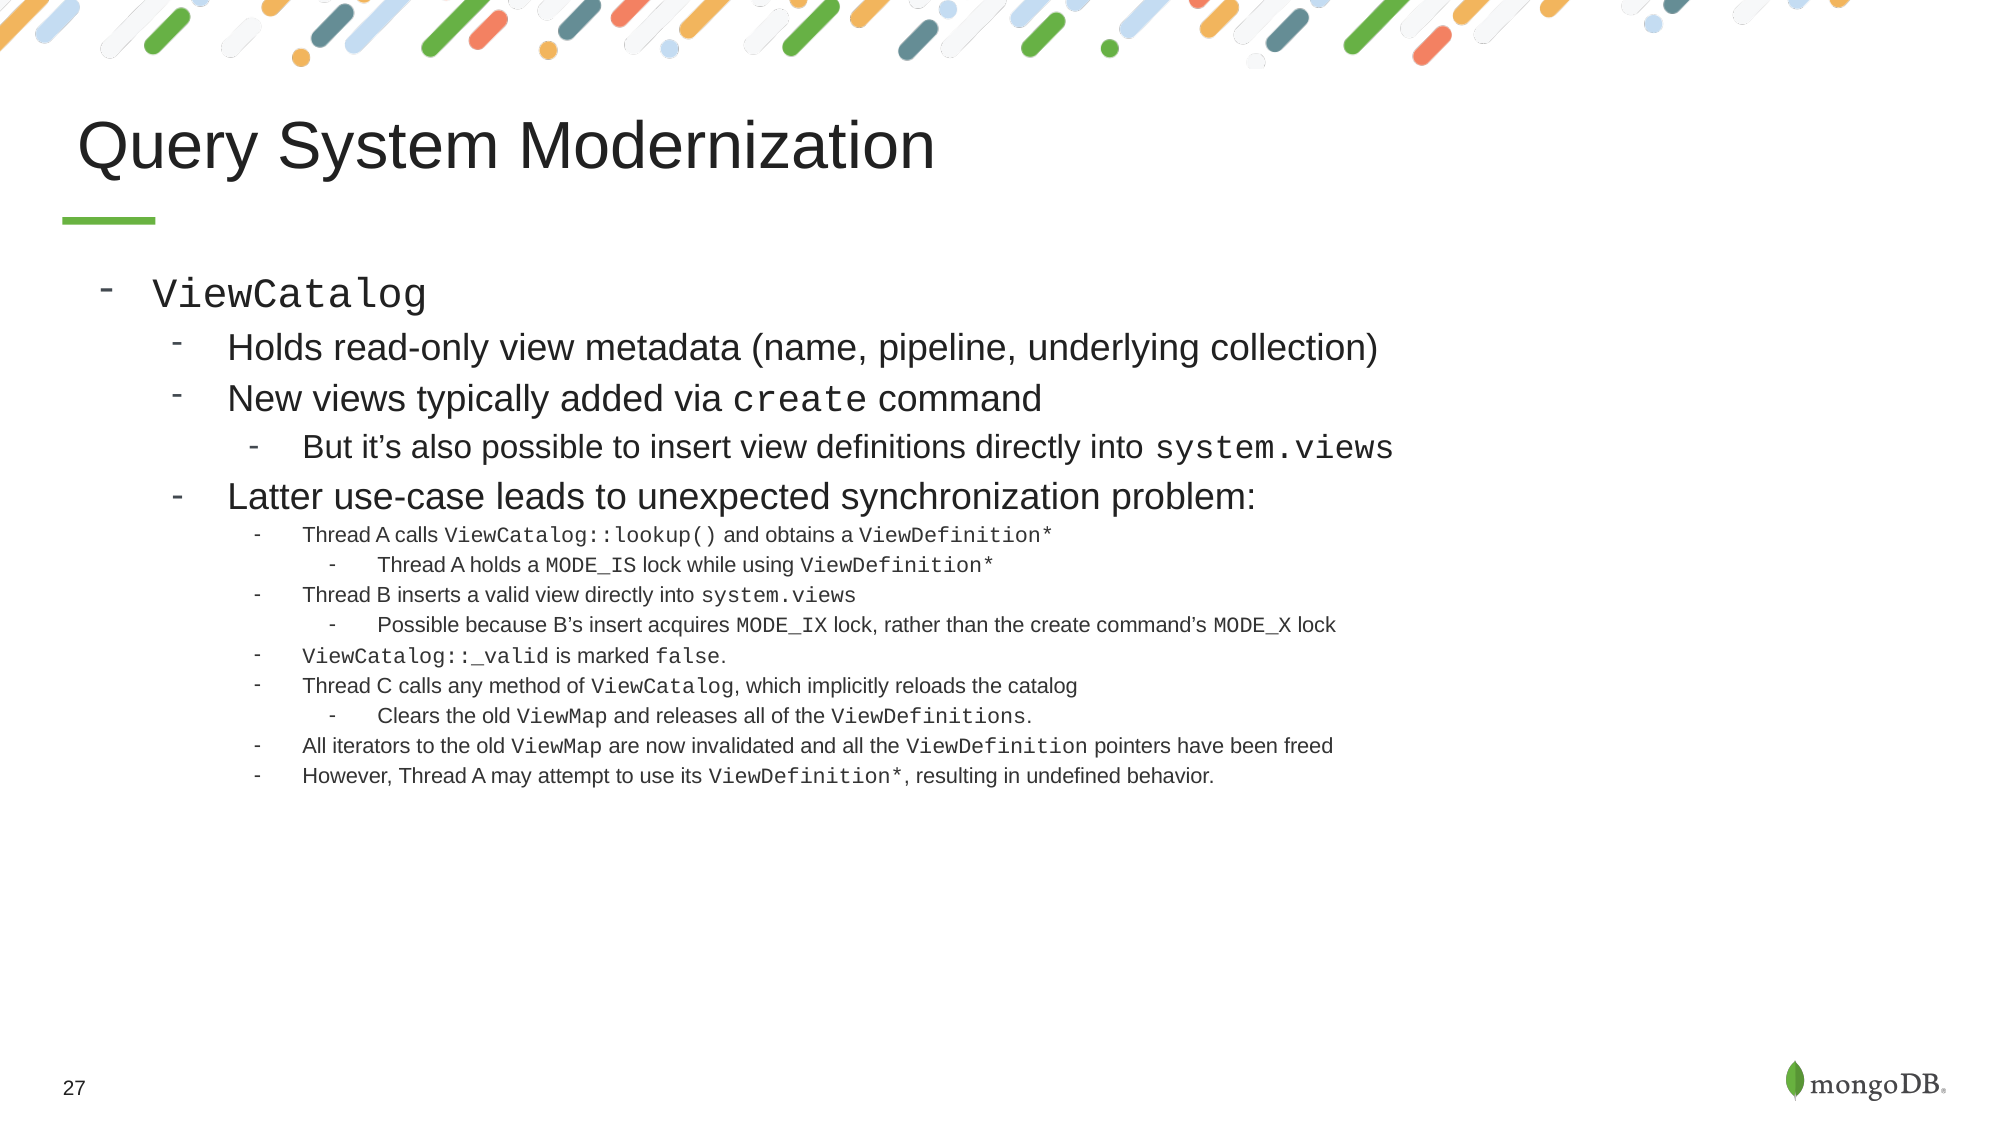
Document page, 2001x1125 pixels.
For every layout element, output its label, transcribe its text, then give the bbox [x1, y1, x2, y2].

list ViewCatalog Holds read-only view metadata (name, pipeline, underlying collection) New views typically added via create command But it’s also possible to insert view definitions directly into system.views Latter use-case leads to unexpected synchronization problem: Thread A calls ViewCatalog::lookup() and obtains a ViewDefinition* Thread A holds a MODE_IS lock while using ViewDefinition* Thread B inserts a valid view directly into system.views Possible because B’s insert acquires MODE_IX lock, rather than the create command’s MODE_X lock ViewCatalog::_valid is marked false. Thread C calls any method of ViewCatalog, which implicitly reloads the catalog Clears the old ViewMap and releases all of the ViewDefinitions. All iterators to the old ViewMap are now invalidated and all the ViewDefinition pointers have been freed However, Thread A may attempt to use its ViewDefinition*, resulting in undefined behavior. [62, 243, 1938, 966]
picture [1786, 1060, 1946, 1101]
picture [0, 0, 2001, 69]
title Query System Modernization [62, 75, 1938, 197]
